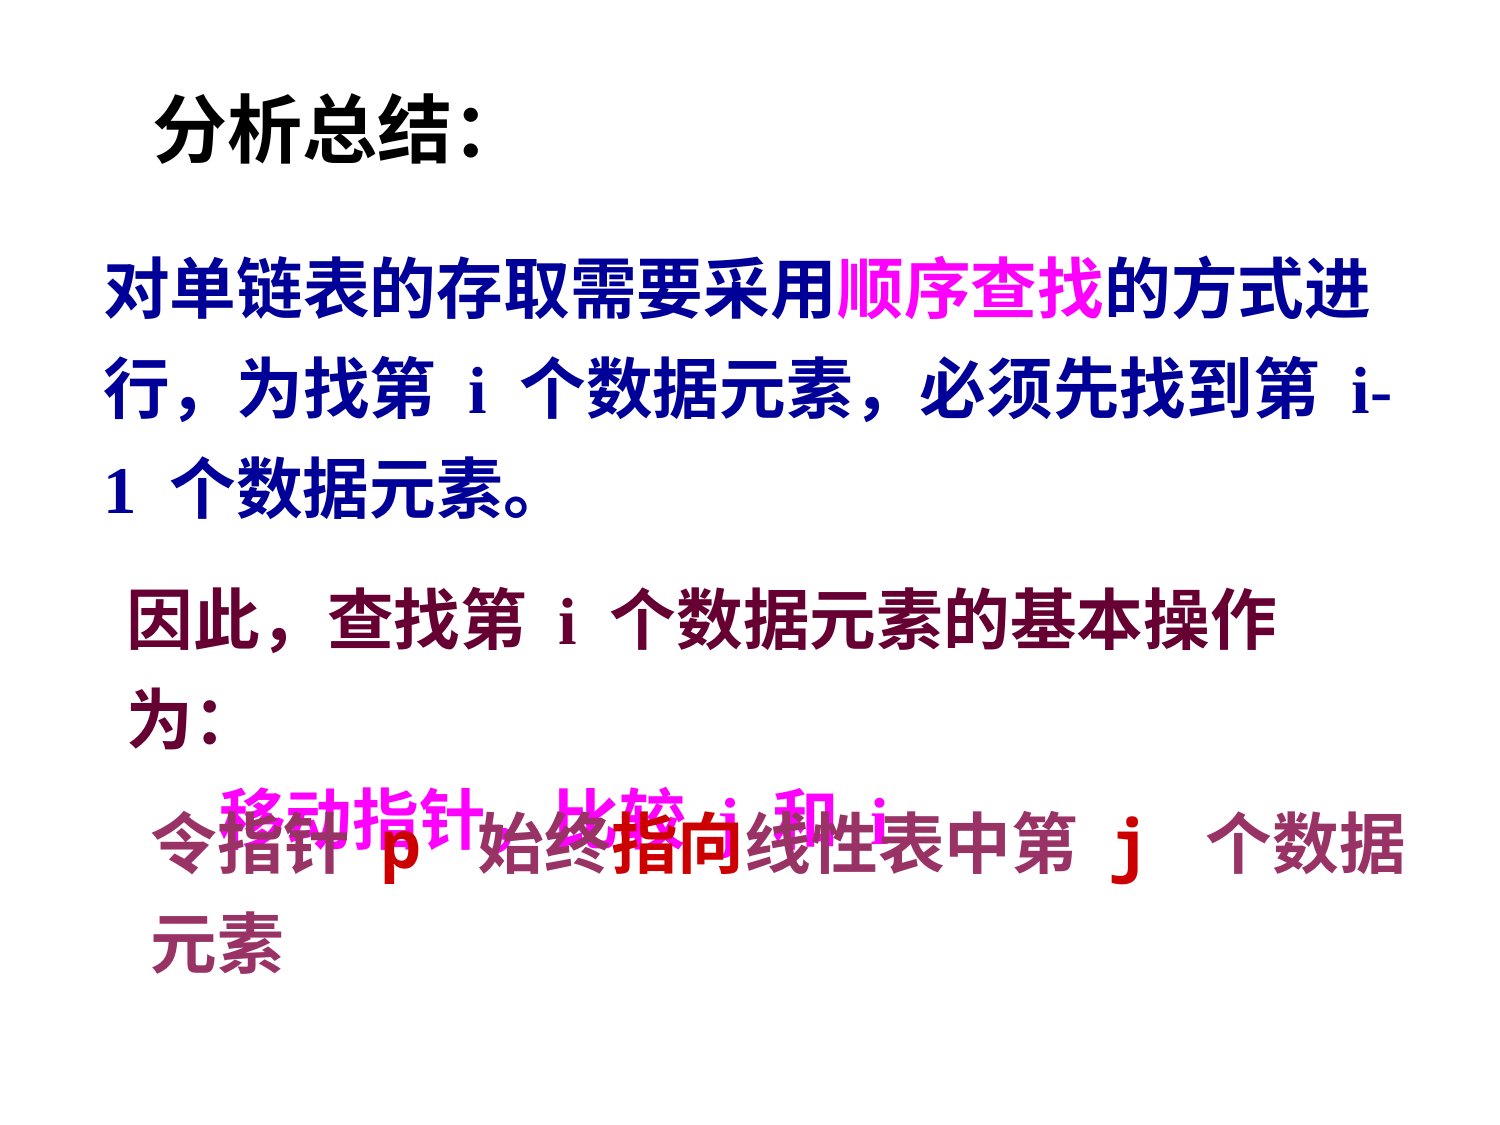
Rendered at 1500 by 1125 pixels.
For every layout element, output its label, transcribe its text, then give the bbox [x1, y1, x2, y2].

text_box 分析总结： [137, 74, 575, 180]
text_box 令指针 p 始终指向线性表中第 j 个数据元素 [135, 774, 1424, 990]
text_box 对单链表的存取需要采用顺序查找的方式进行，为找第 i 个数据元素，必须先找到第 i-1 个数据元素。 [88, 219, 1429, 535]
text_box 因此，查找第 i 个数据元素的基本操作为： 移动指针，比较 j 和 i [112, 550, 1398, 866]
